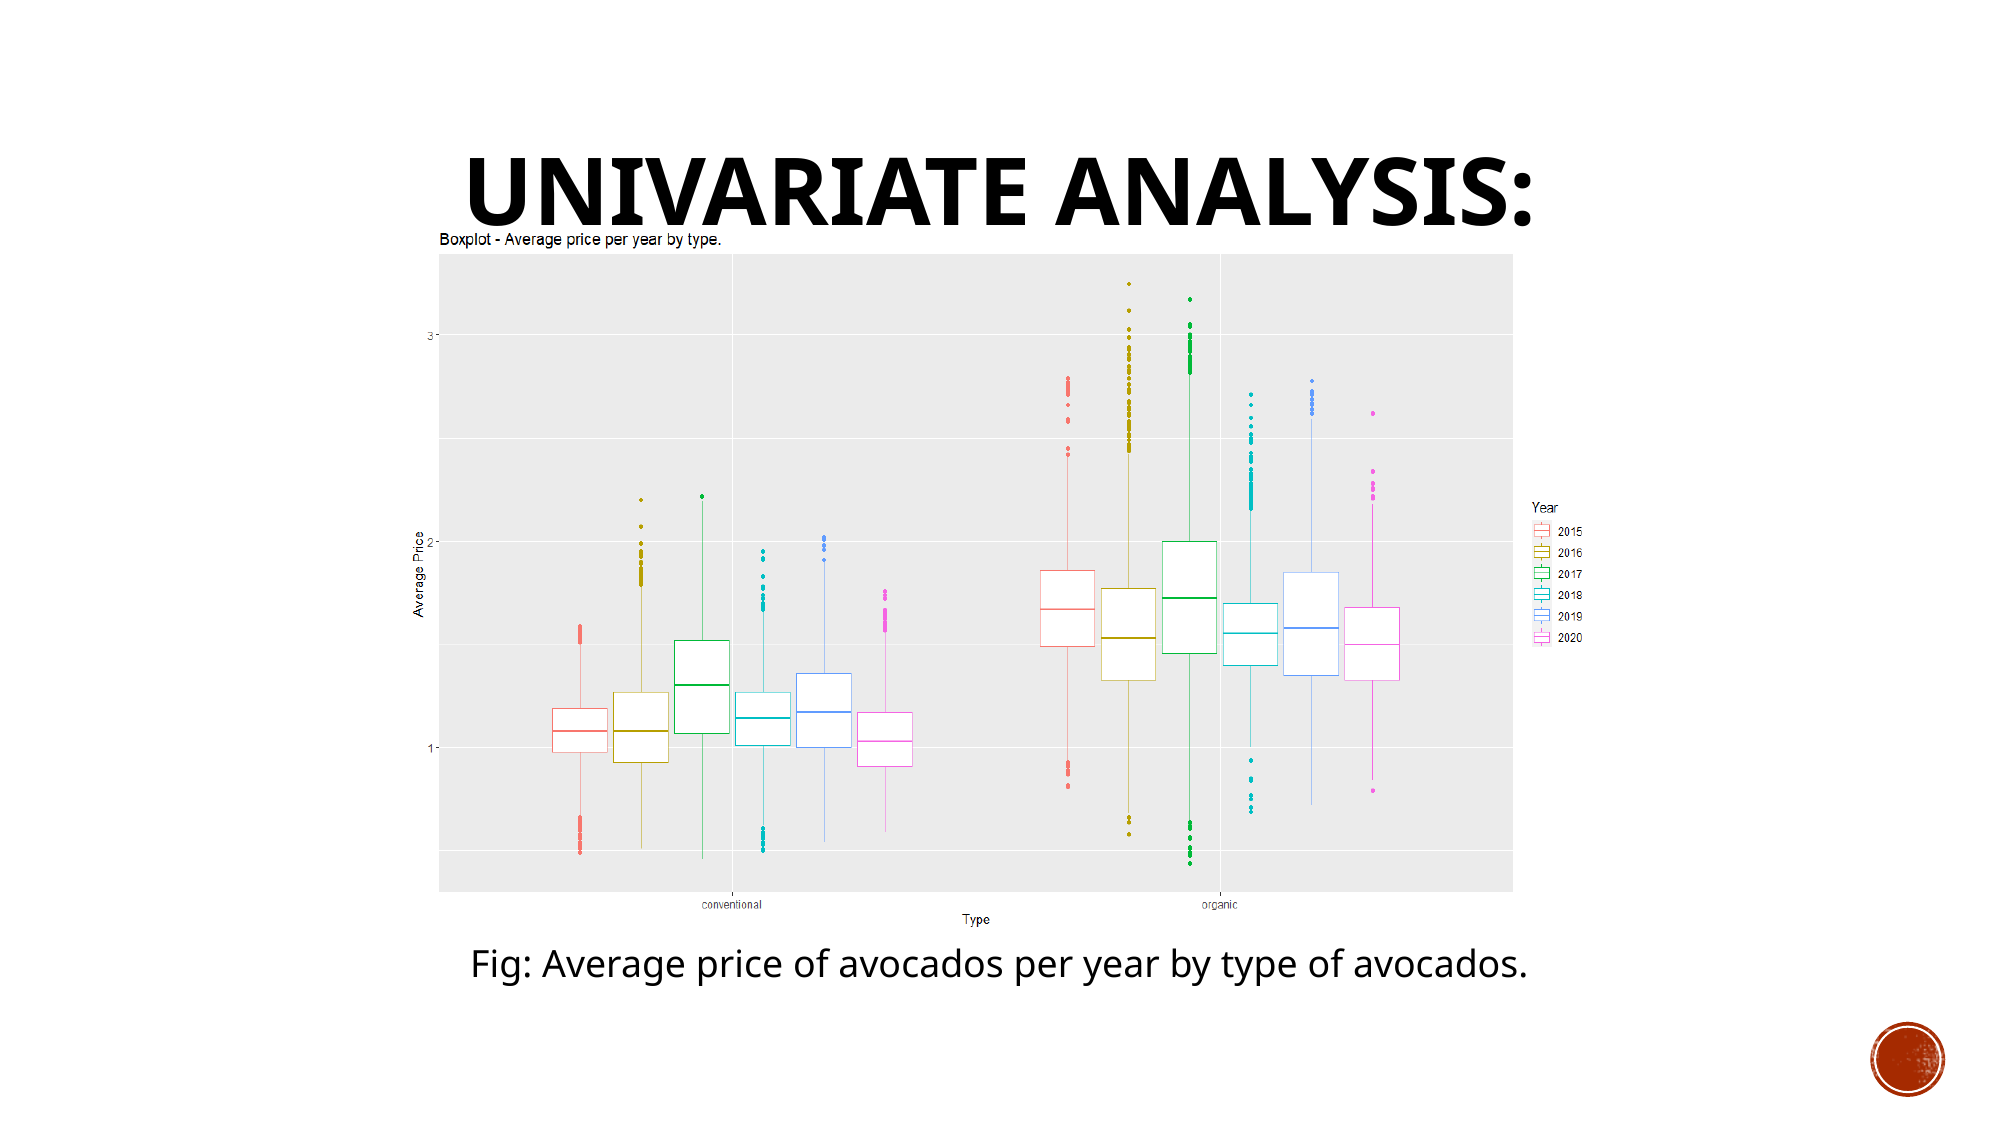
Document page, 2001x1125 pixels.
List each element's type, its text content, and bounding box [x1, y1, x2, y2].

title univariate Analysis: [174, 85, 1825, 350]
text_box Fig: Average price of avocados per year by type of avocados. [405, 934, 1595, 1038]
picture [405, 227, 1593, 932]
